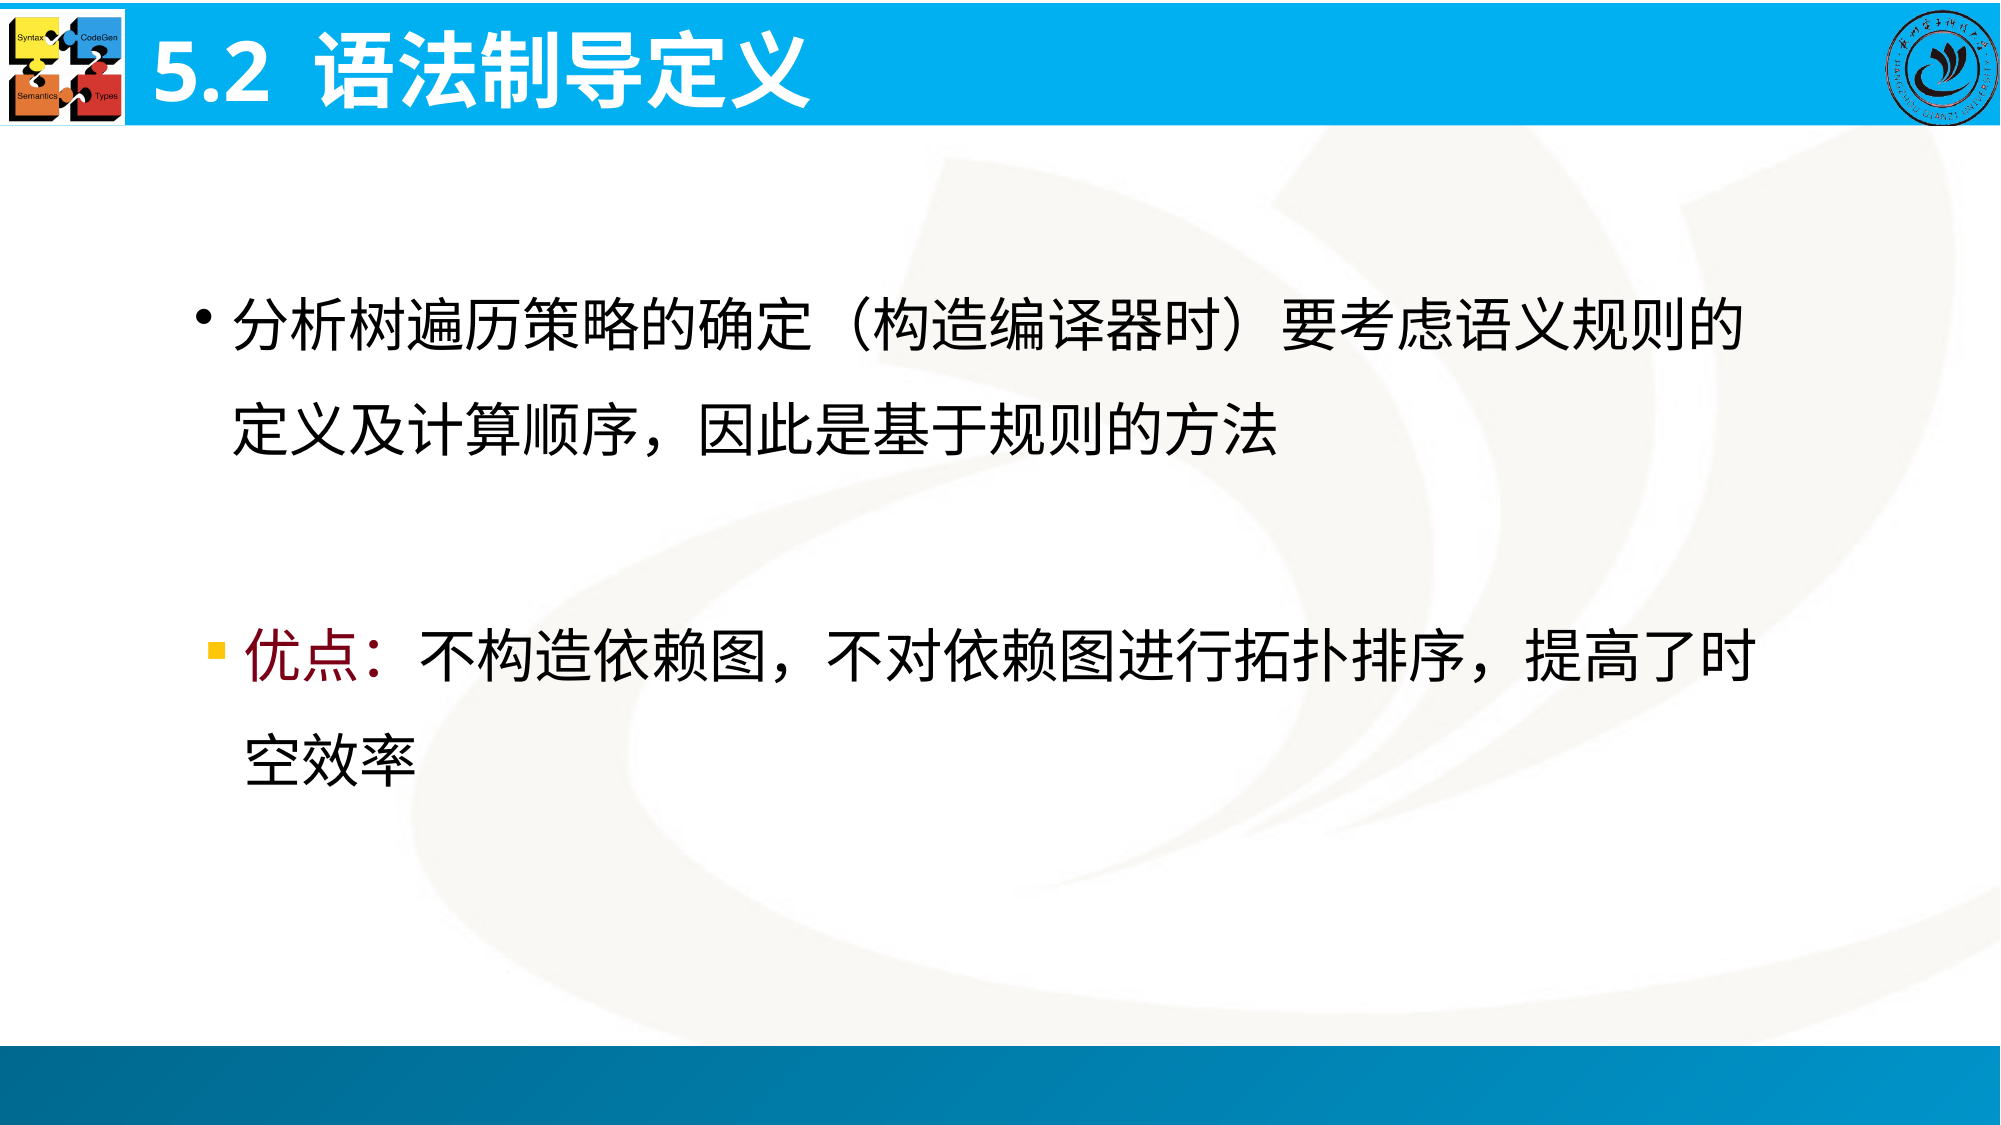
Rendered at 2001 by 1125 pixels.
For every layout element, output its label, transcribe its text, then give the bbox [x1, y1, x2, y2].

text_box 优点：不构造依赖图，不对依赖图进行拓扑排序，提高了时空效率 [41, 576, 1795, 790]
title 5.2 语法制导定义 [137, 6, 1934, 126]
slide_number [736, 1042, 1171, 1118]
text_box 分析树遍历策略的确定（构造编译器时）要考虑语义规则的定义及计算顺序，因此是基于规则的方法 [29, 246, 1784, 542]
